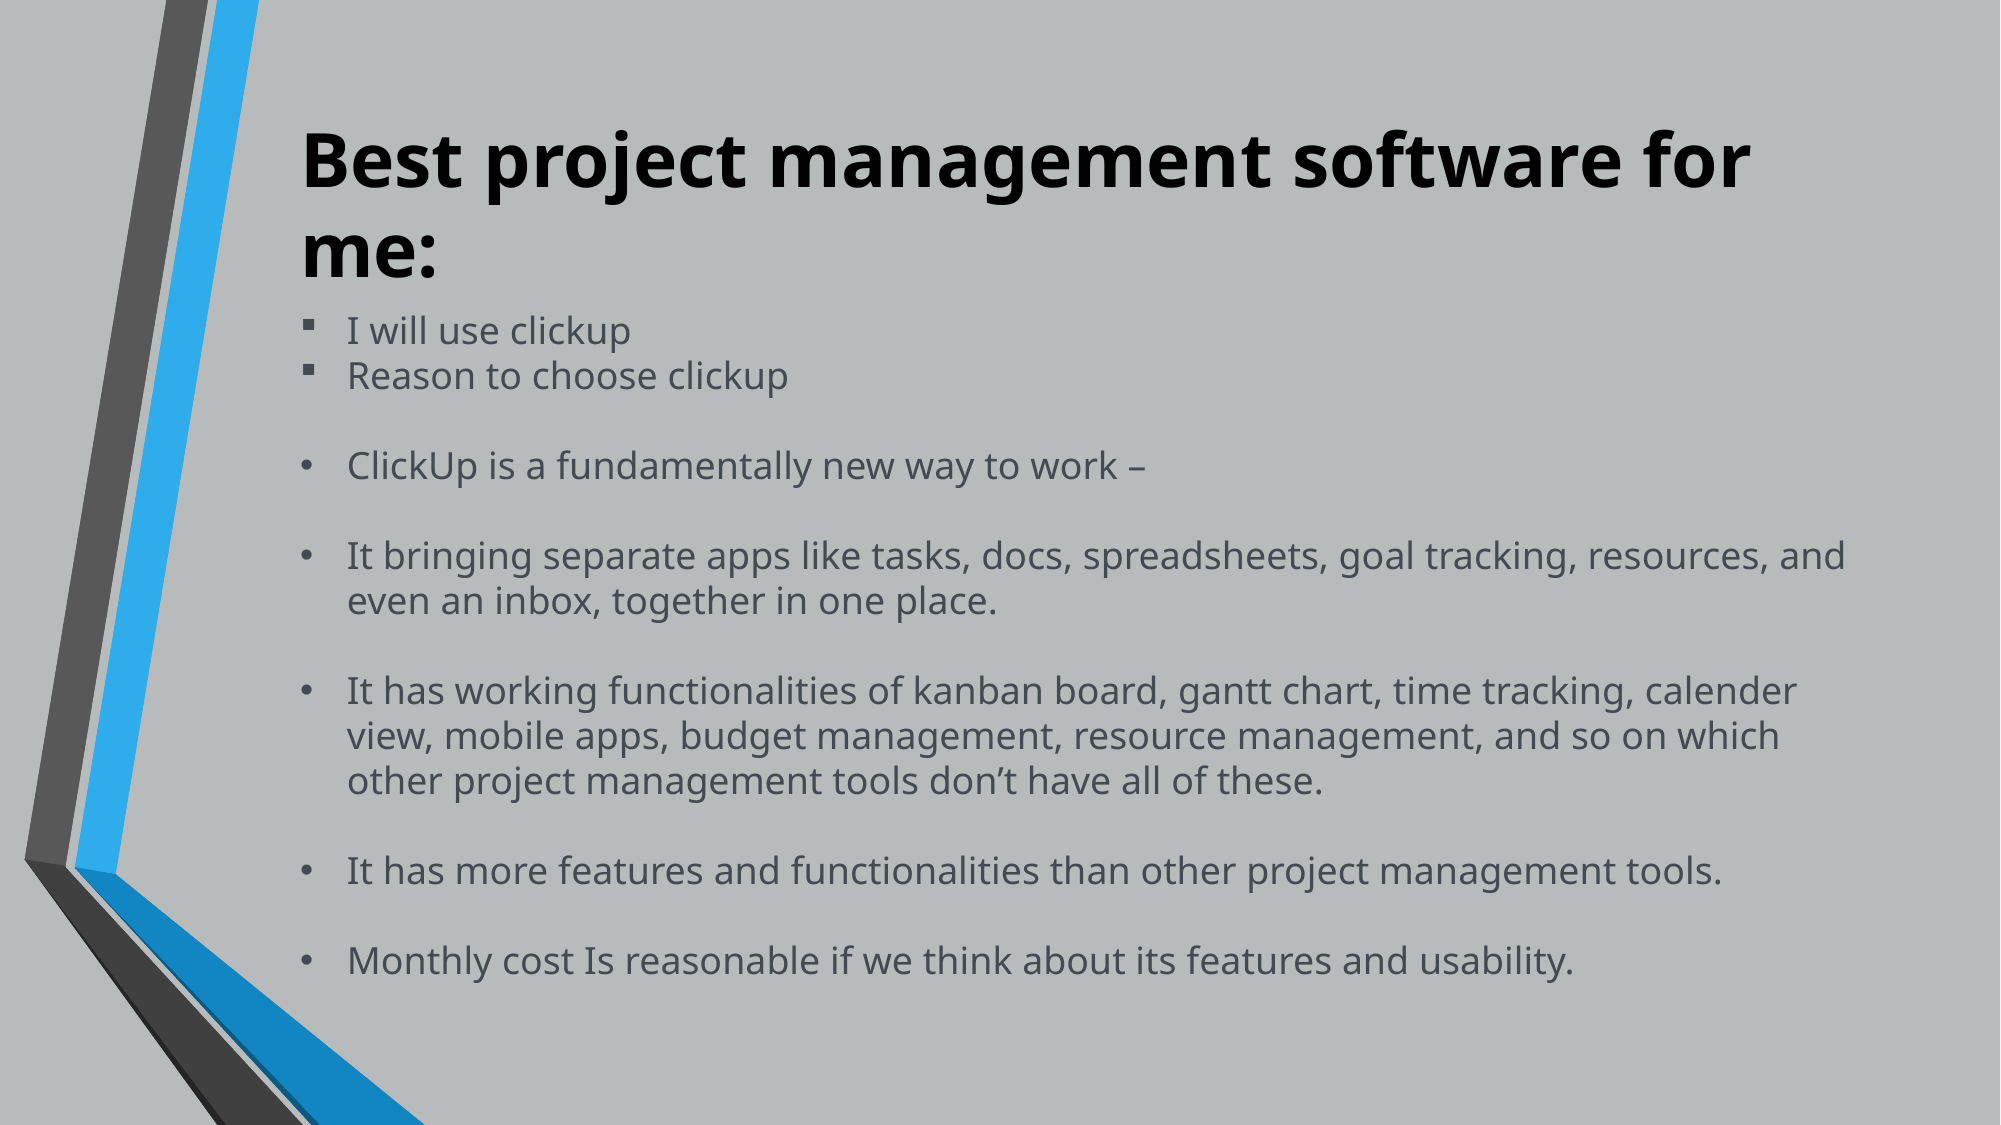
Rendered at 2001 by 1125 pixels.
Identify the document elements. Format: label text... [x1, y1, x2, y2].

title Best project management software for me: [300, 112, 1775, 225]
list I will use clickup Reason to choose clickup ClickUp is a fundamentally new way to work – It bringing separate apps like tasks, docs, spreadsheets, goal tracking, resources, and even an inbox, together in one place. It has working functionalities of kanban board, gantt chart, time tracking, calender view, mobile apps, budget management, resource management, and so on which other project management tools don’t have all of these. It has more features and functionalities than other project management tools. Monthly cost Is reasonable if we think about its features and usability. [300, 306, 1863, 1075]
